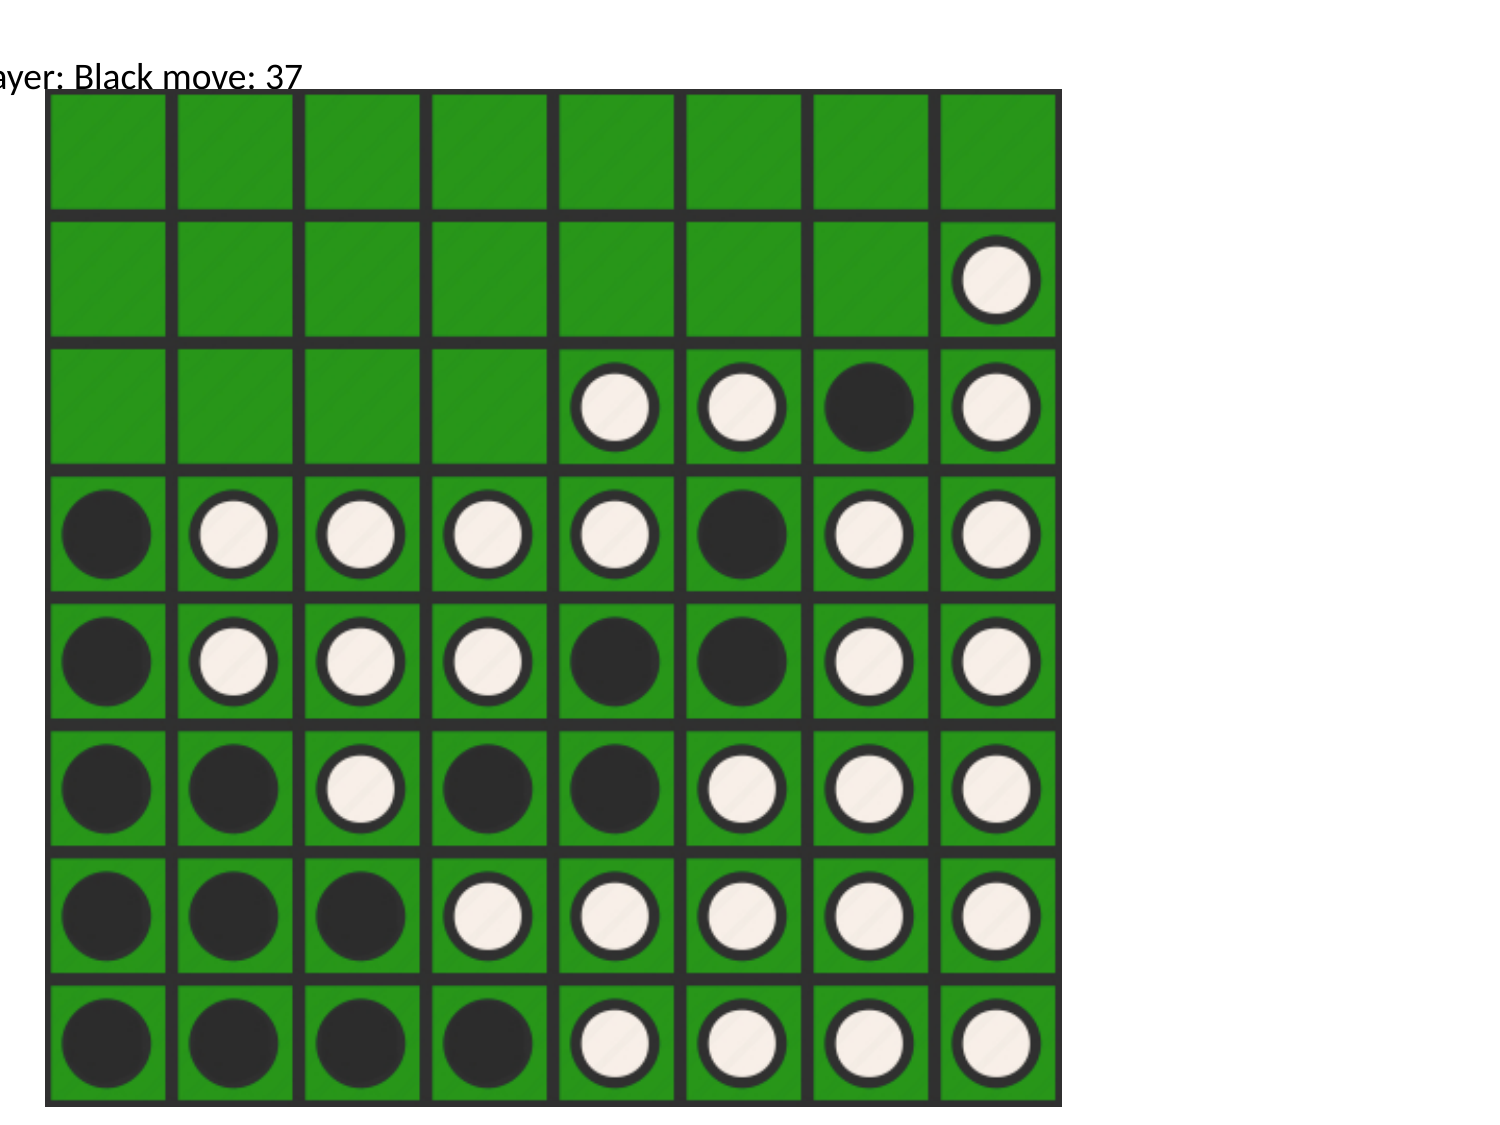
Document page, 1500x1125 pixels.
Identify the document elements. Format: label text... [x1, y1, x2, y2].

text_box turn: 41 player: Black move: 37 [0, 44, 319, 105]
picture [44, 89, 1062, 1107]
